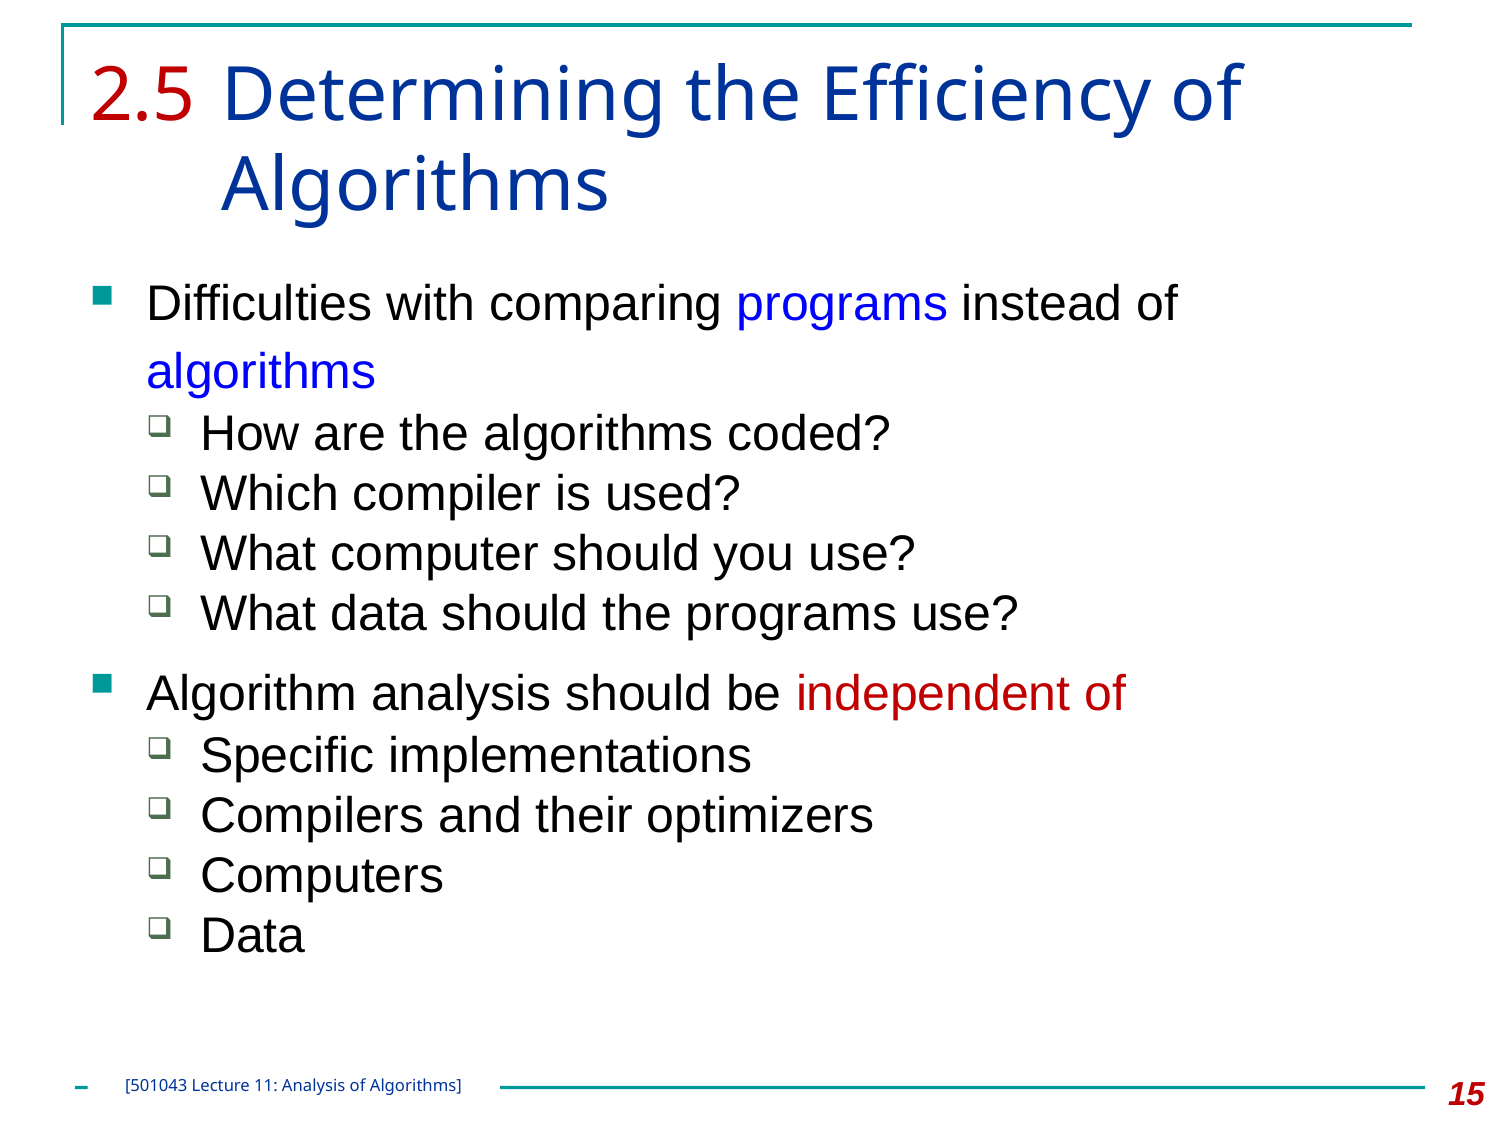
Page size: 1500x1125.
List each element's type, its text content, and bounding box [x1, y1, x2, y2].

list Difficulties with comparing programs instead of algorithms How are the algorithms coded? Which compiler is used? What computer should you use? What data should the programs use? Algorithm analysis should be independent of Specific implementations Compilers and their optimizers Computers Data [74, 262, 1426, 1063]
slide_number 15 [1400, 1065, 1500, 1125]
title 2.5 Determining the Efficiency of Algorithms [74, 37, 1426, 262]
text_box [501043 Lecture 11: Analysis of Algorithms] [87, 1074, 500, 1100]
